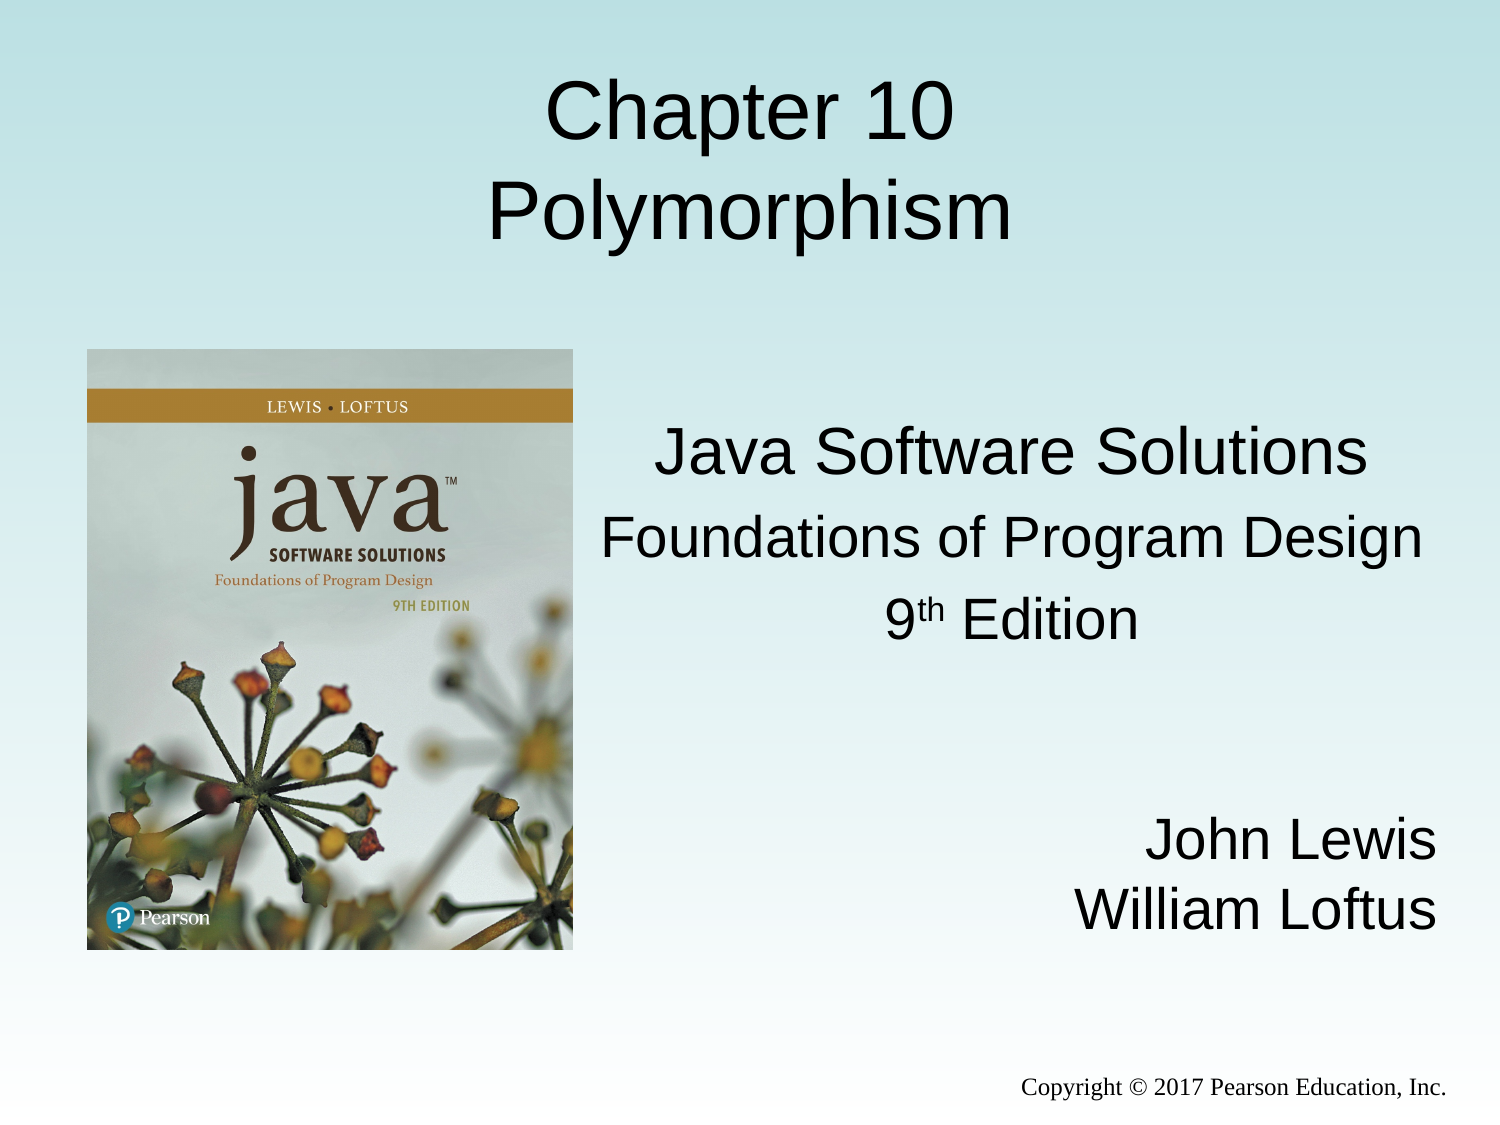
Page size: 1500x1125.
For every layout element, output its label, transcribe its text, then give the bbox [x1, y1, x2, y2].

footer Copyright © 2017 Pearson Education, Inc. [549, 1062, 1463, 1114]
text_box John Lewis William Loftus [849, 793, 1453, 949]
subtitle Java Software Solutions Foundations of Program Design 9th Edition [577, 399, 1463, 713]
picture [87, 349, 573, 951]
title Chapter 10 Polymorphism [112, 50, 1388, 263]
